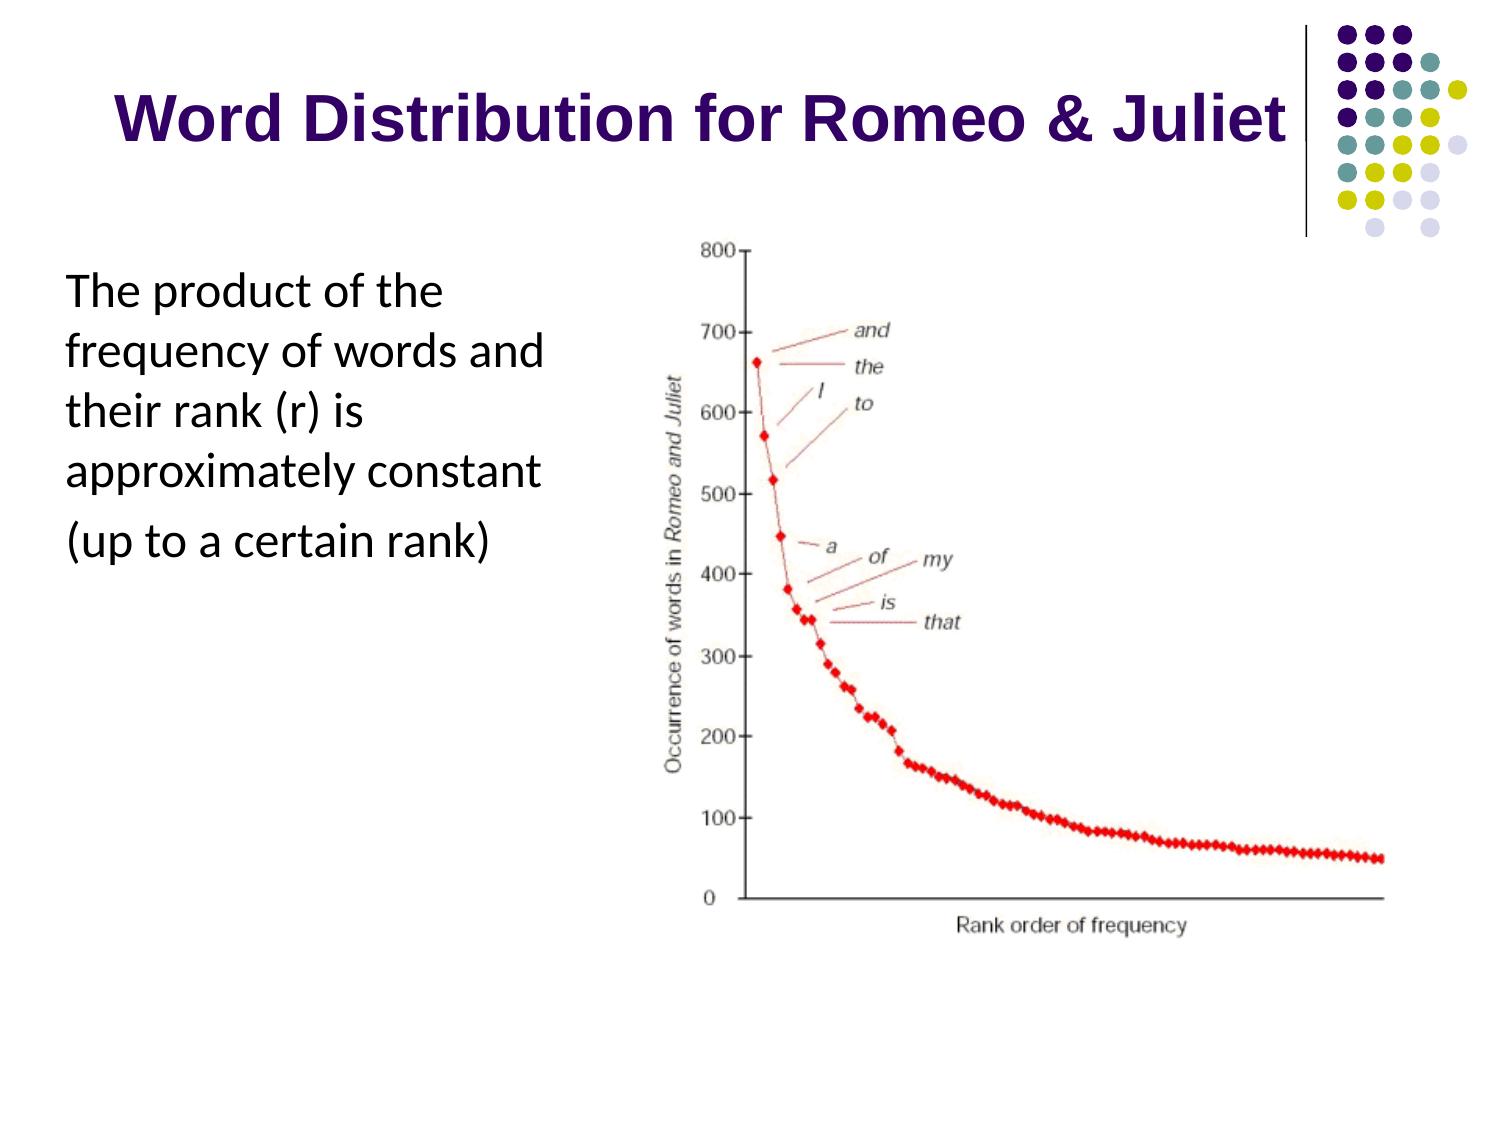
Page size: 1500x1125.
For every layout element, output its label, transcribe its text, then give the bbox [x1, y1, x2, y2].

picture [649, 237, 1388, 943]
text_box The product of the frequency of words and their rank (r) is approximately constant (up to a certain rank) [49, 249, 644, 525]
title Word Distribution for Romeo & Juliet [99, 0, 1376, 163]
